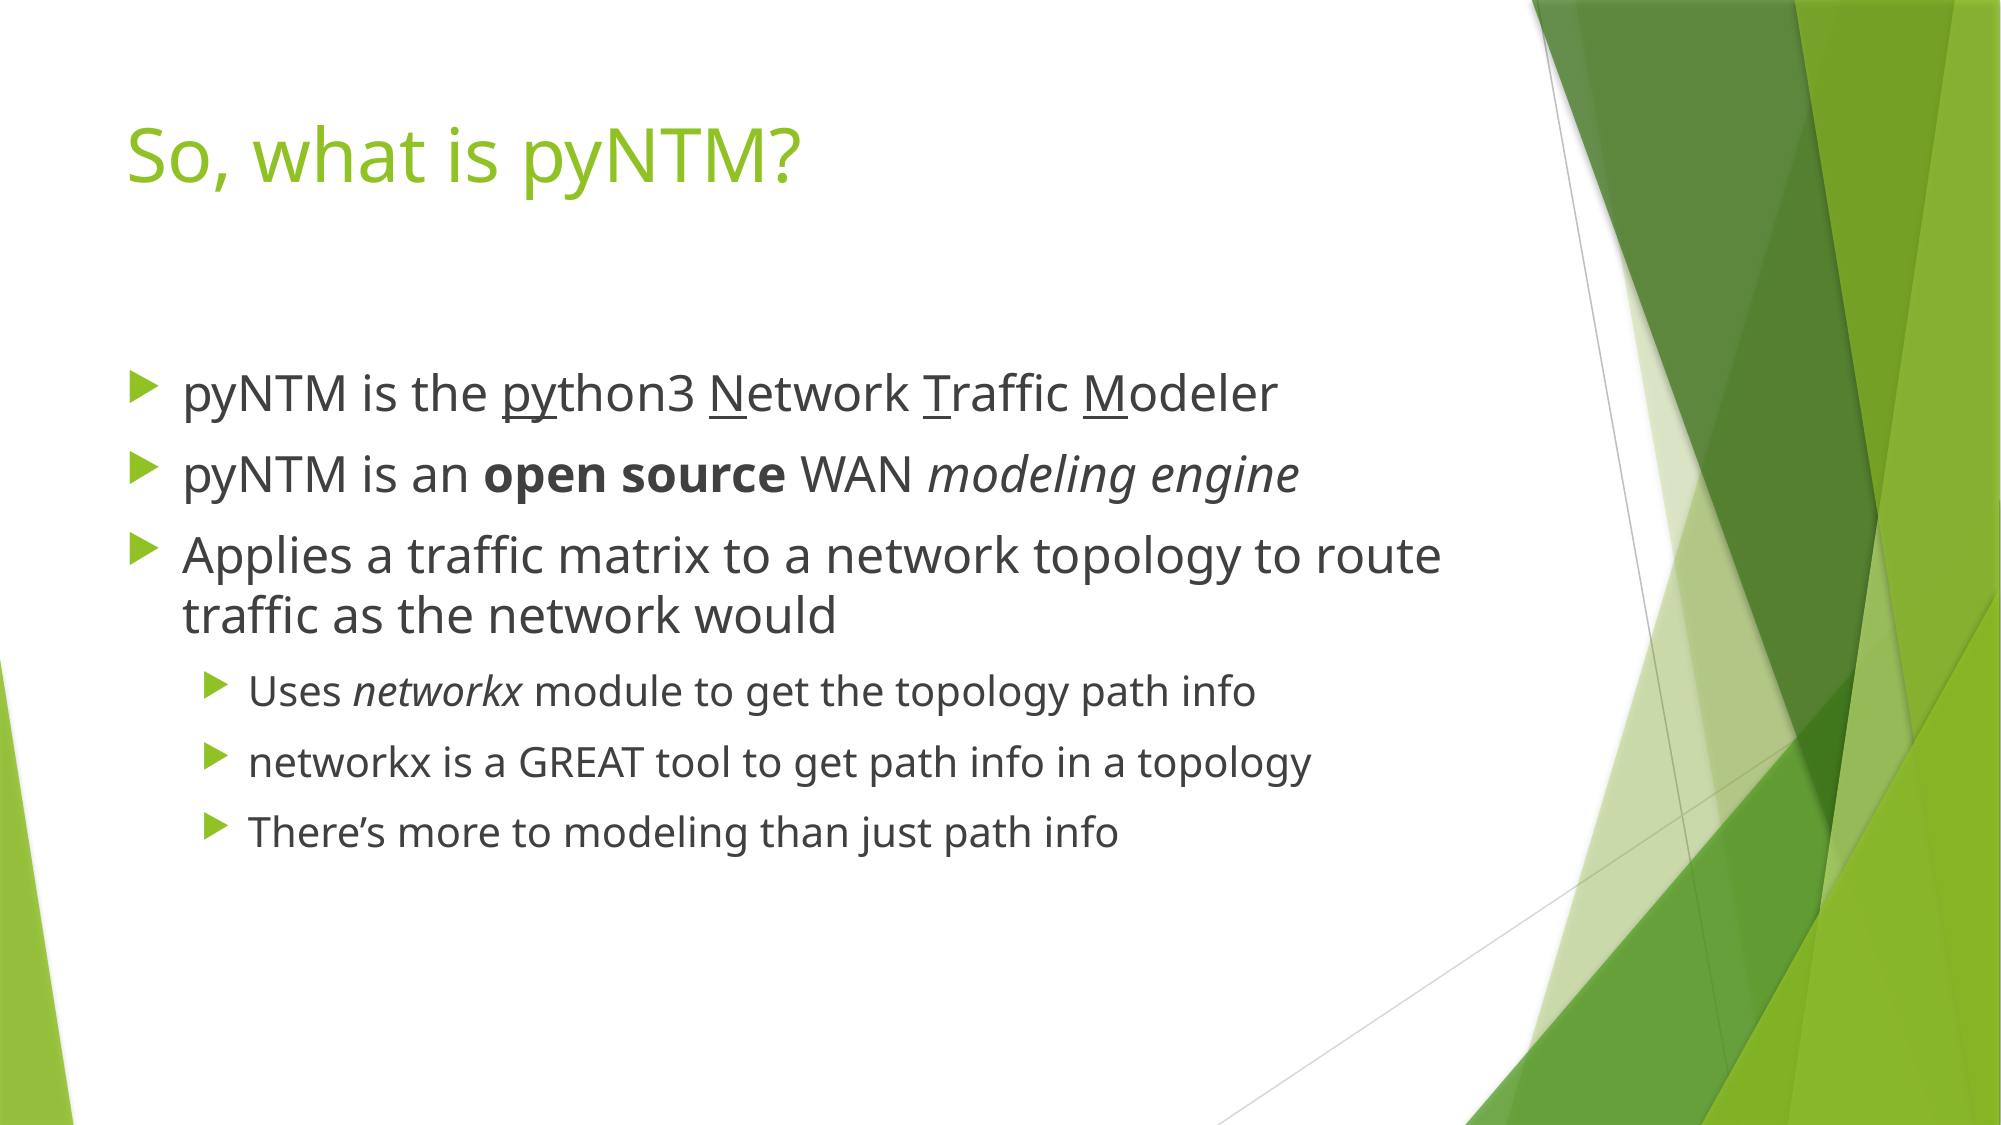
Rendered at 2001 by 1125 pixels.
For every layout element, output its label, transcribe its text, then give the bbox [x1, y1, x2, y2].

title So, what is pyNTM? [111, 99, 1522, 317]
list pyNTM is the python3 Network Traffic Modeler pyNTM is an open source WAN modeling engine Applies a traffic matrix to a network topology to route traffic as the network would Uses networkx module to get the topology path info networkx is a GREAT tool to get path info in a topology There’s more to modeling than just path info [111, 354, 1522, 992]
